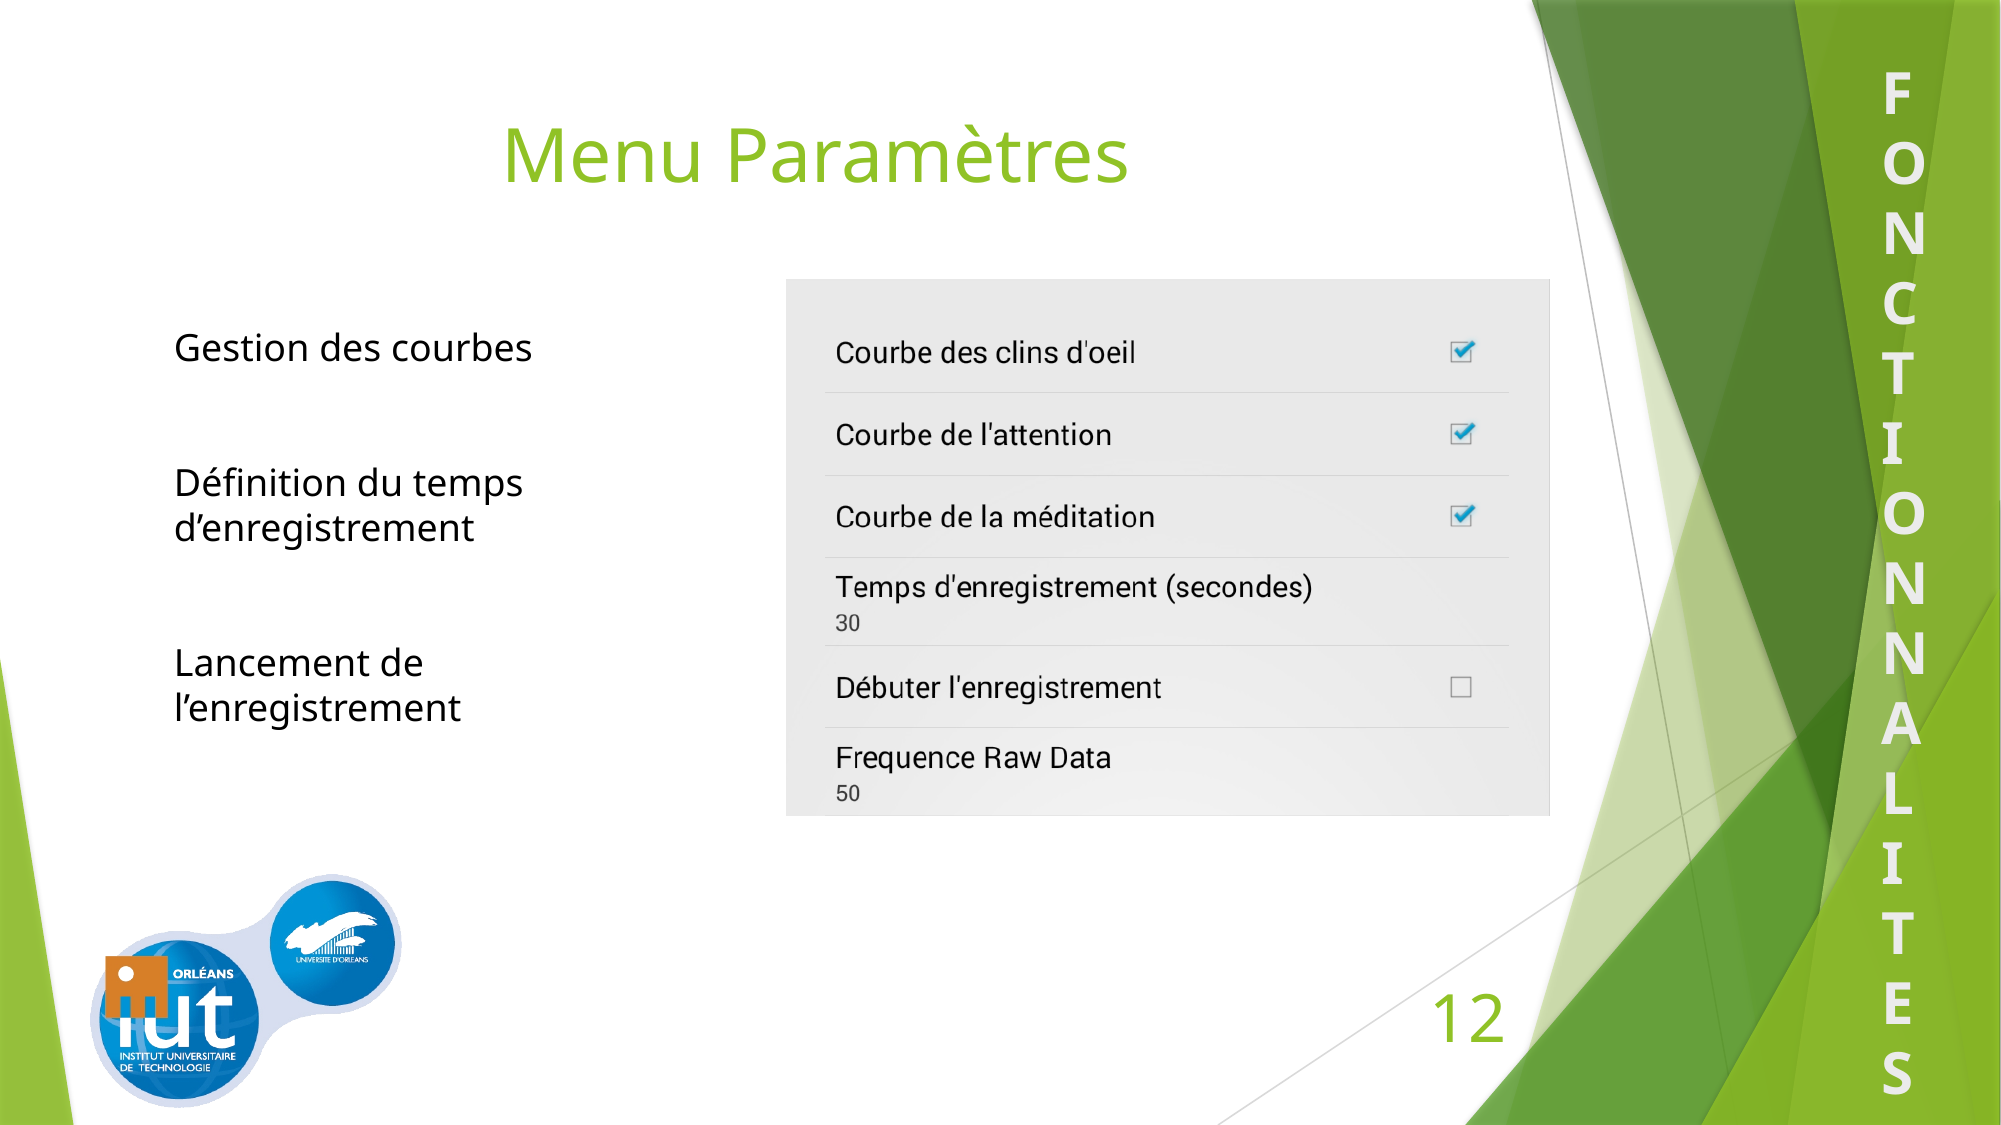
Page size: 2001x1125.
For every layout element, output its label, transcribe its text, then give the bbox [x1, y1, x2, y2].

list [90, 873, 403, 1109]
title Menu Paramètres [111, 99, 1522, 317]
text_box FONCTIONNALITES [1866, 48, 1916, 1114]
slide_number 12 [1409, 991, 1522, 1051]
picture [785, 278, 1550, 817]
text_box Gestion des courbes Définition du temps d’enregistrement Lancement de l’enregistrement [159, 316, 724, 827]
